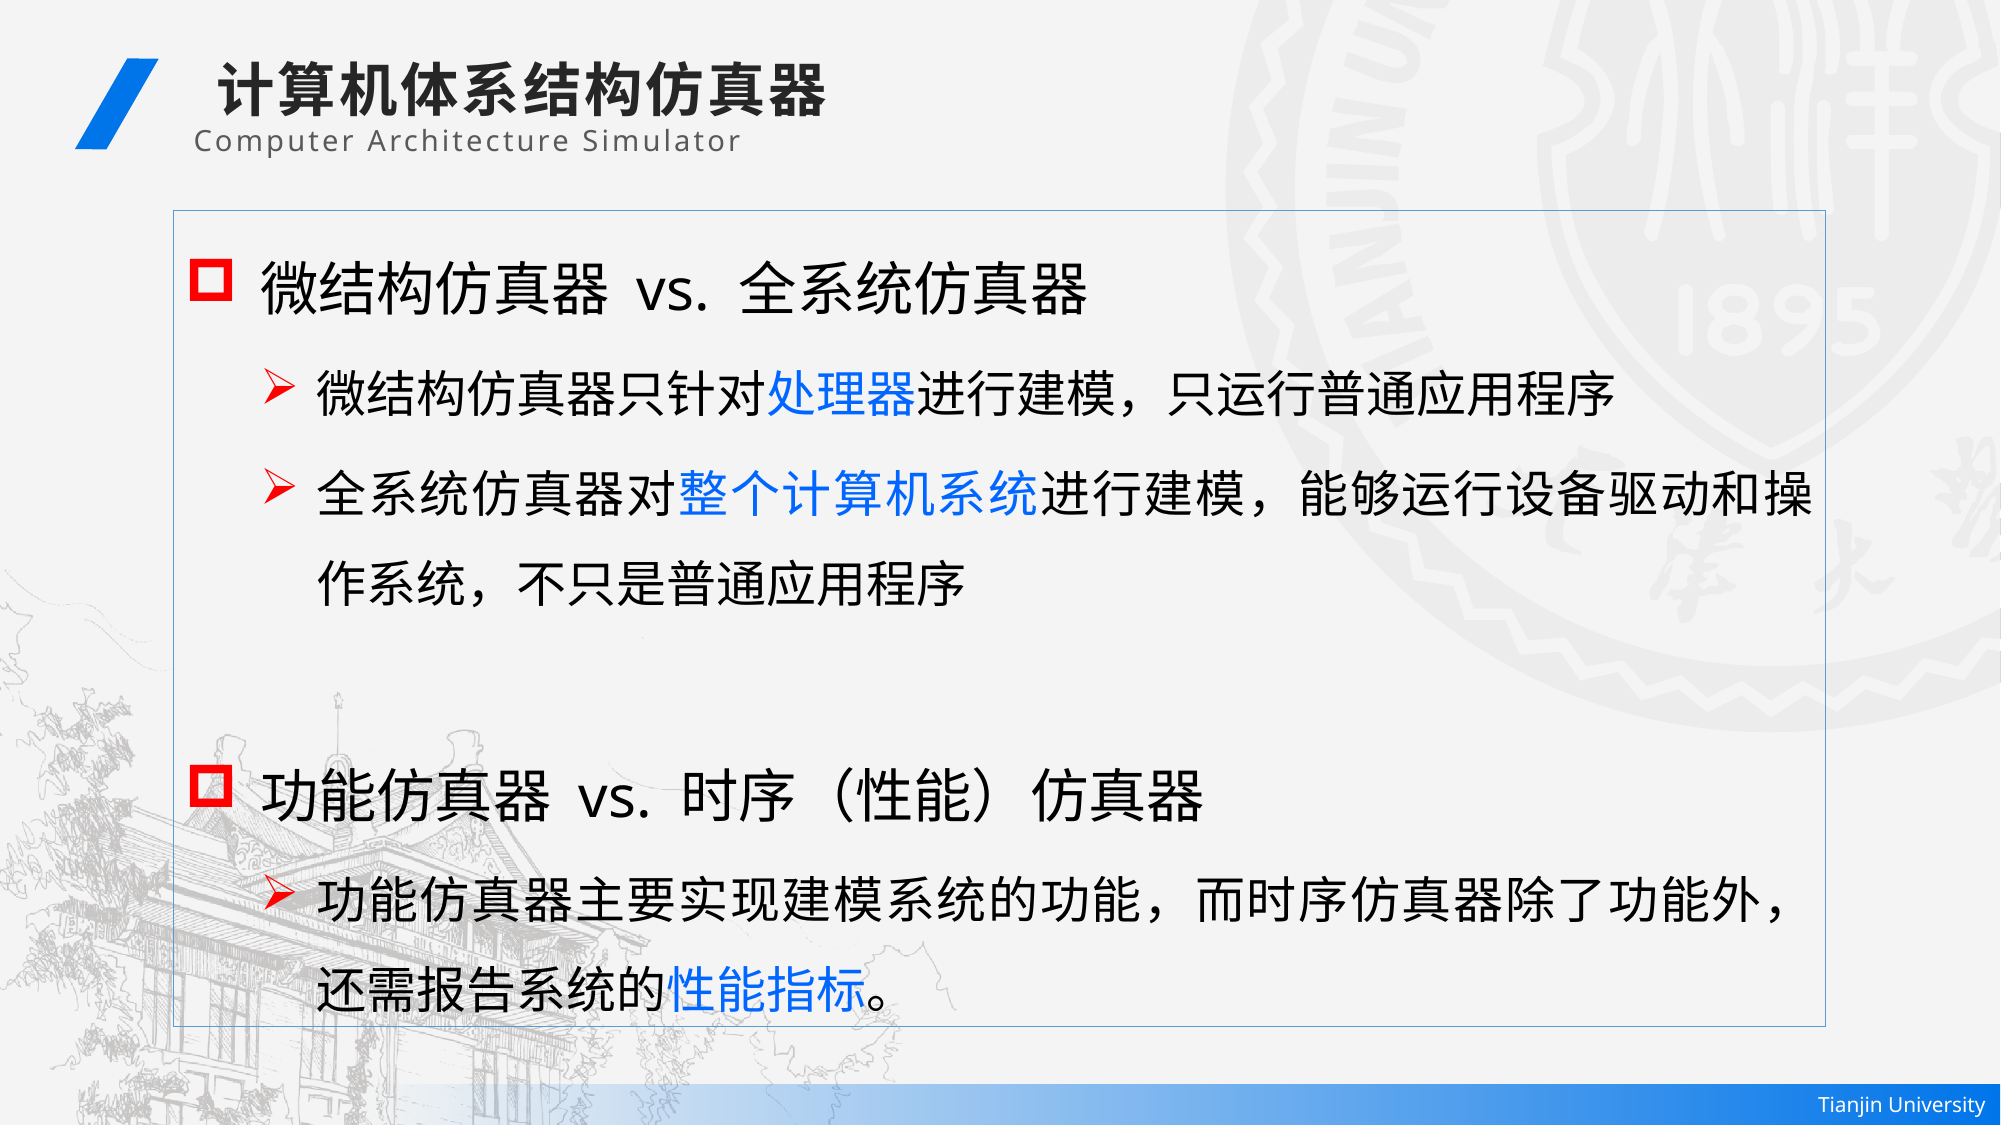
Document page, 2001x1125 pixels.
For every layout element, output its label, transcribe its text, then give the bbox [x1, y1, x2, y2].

text_box 微结构仿真器 vs. 全系统仿真器 微结构仿真器只针对处理器进行建模，只运行普通应用程序 全系统仿真器对整个计算机系统进行建模，能够运行设备驱动和操作系统，不只是普通应用程序 功能仿真器 vs. 时序（性能）仿真器 功能仿真器主要实现建模系统的功能，而时序仿真器除了功能外，还需报告系统的性能指标。 [173, 210, 1826, 1027]
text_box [104, 45, 848, 166]
text_box [74, 98, 104, 150]
